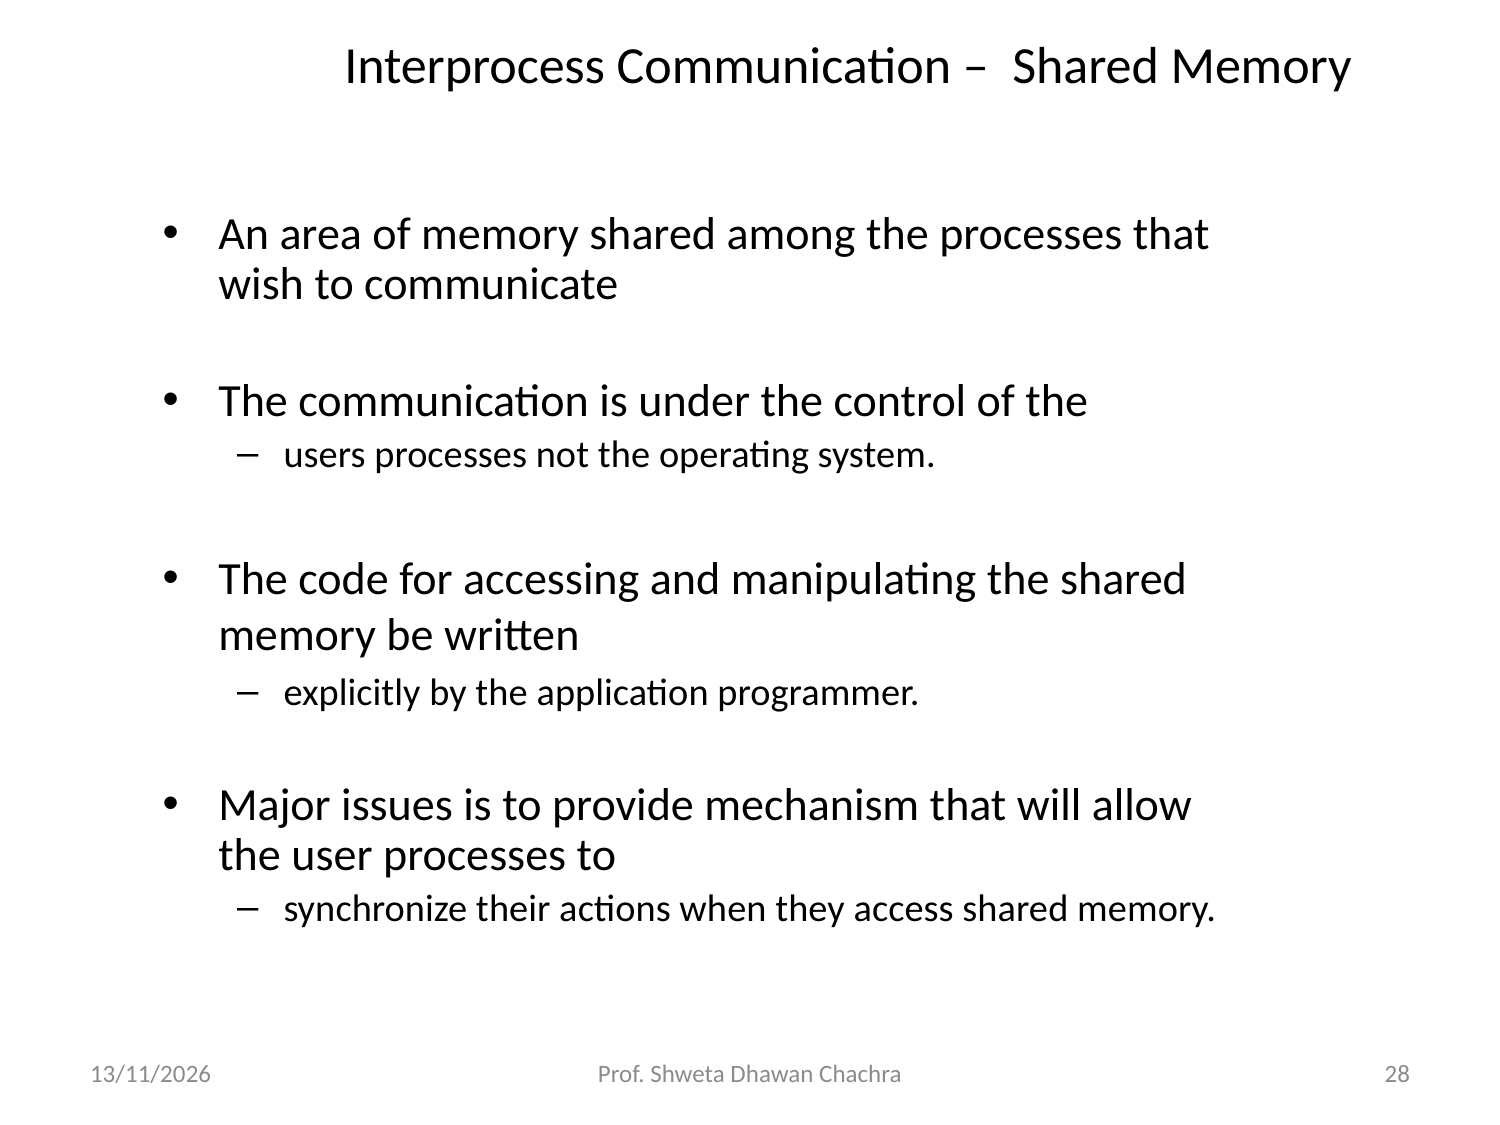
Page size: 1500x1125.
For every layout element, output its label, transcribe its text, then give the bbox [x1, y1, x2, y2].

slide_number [75, 1042, 425, 1103]
list An area of memory shared among the processes that wish to communicate The communication is under the control of the users processes not the operating system. The code for accessing and manipulating the shared memory be written explicitly by the application programmer. Major issues is to provide mechanism that will allow the user processes to synchronize their actions when they access shared memory. [147, 202, 1234, 976]
title Interprocess Communication – Shared Memory [173, 15, 1500, 111]
slide_number 28 [1074, 1042, 1425, 1103]
footer Prof. Shweta Dhawan Chachra [512, 1042, 988, 1103]
